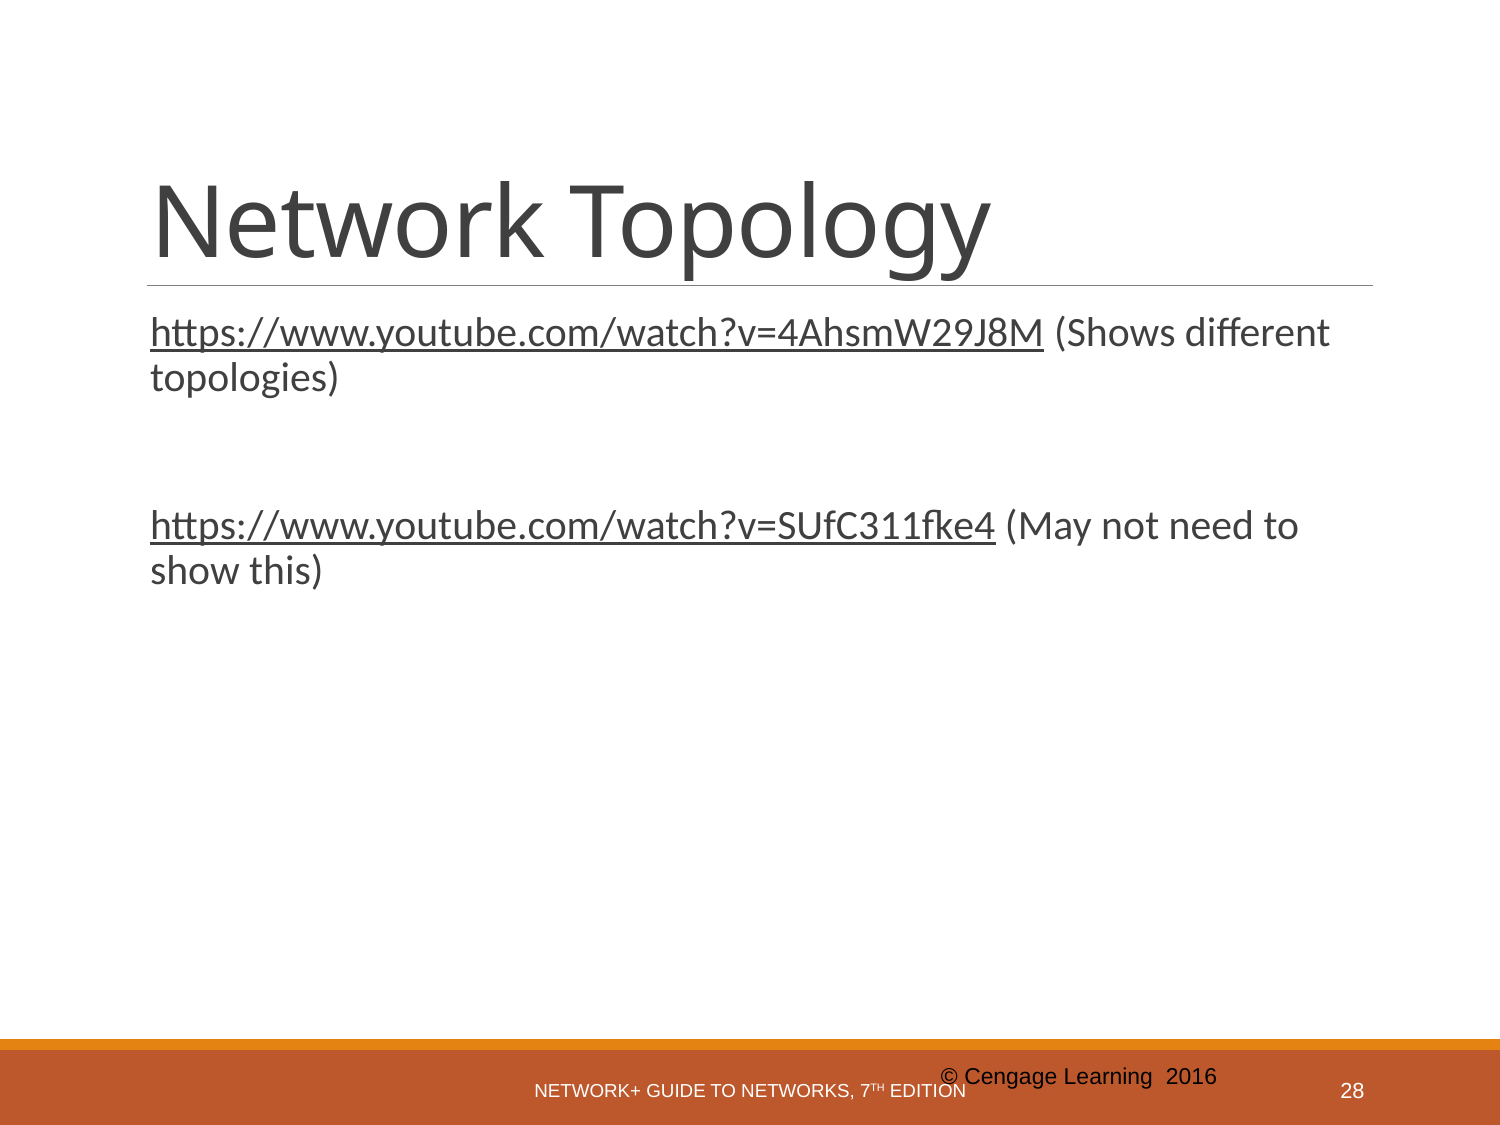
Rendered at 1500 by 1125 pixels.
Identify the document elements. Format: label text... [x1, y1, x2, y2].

list https://www.youtube.com/watch?v=4AhsmW29J8M (Shows different topologies) https://www.youtube.com/watch?v=SUfC311fke4 (May not need to show this) [135, 302, 1373, 963]
slide_number 28 [1218, 1059, 1380, 1120]
footer Network+ Guide to Networks, 7th Edition [453, 1059, 1047, 1120]
title Network Topology [135, 47, 1373, 285]
